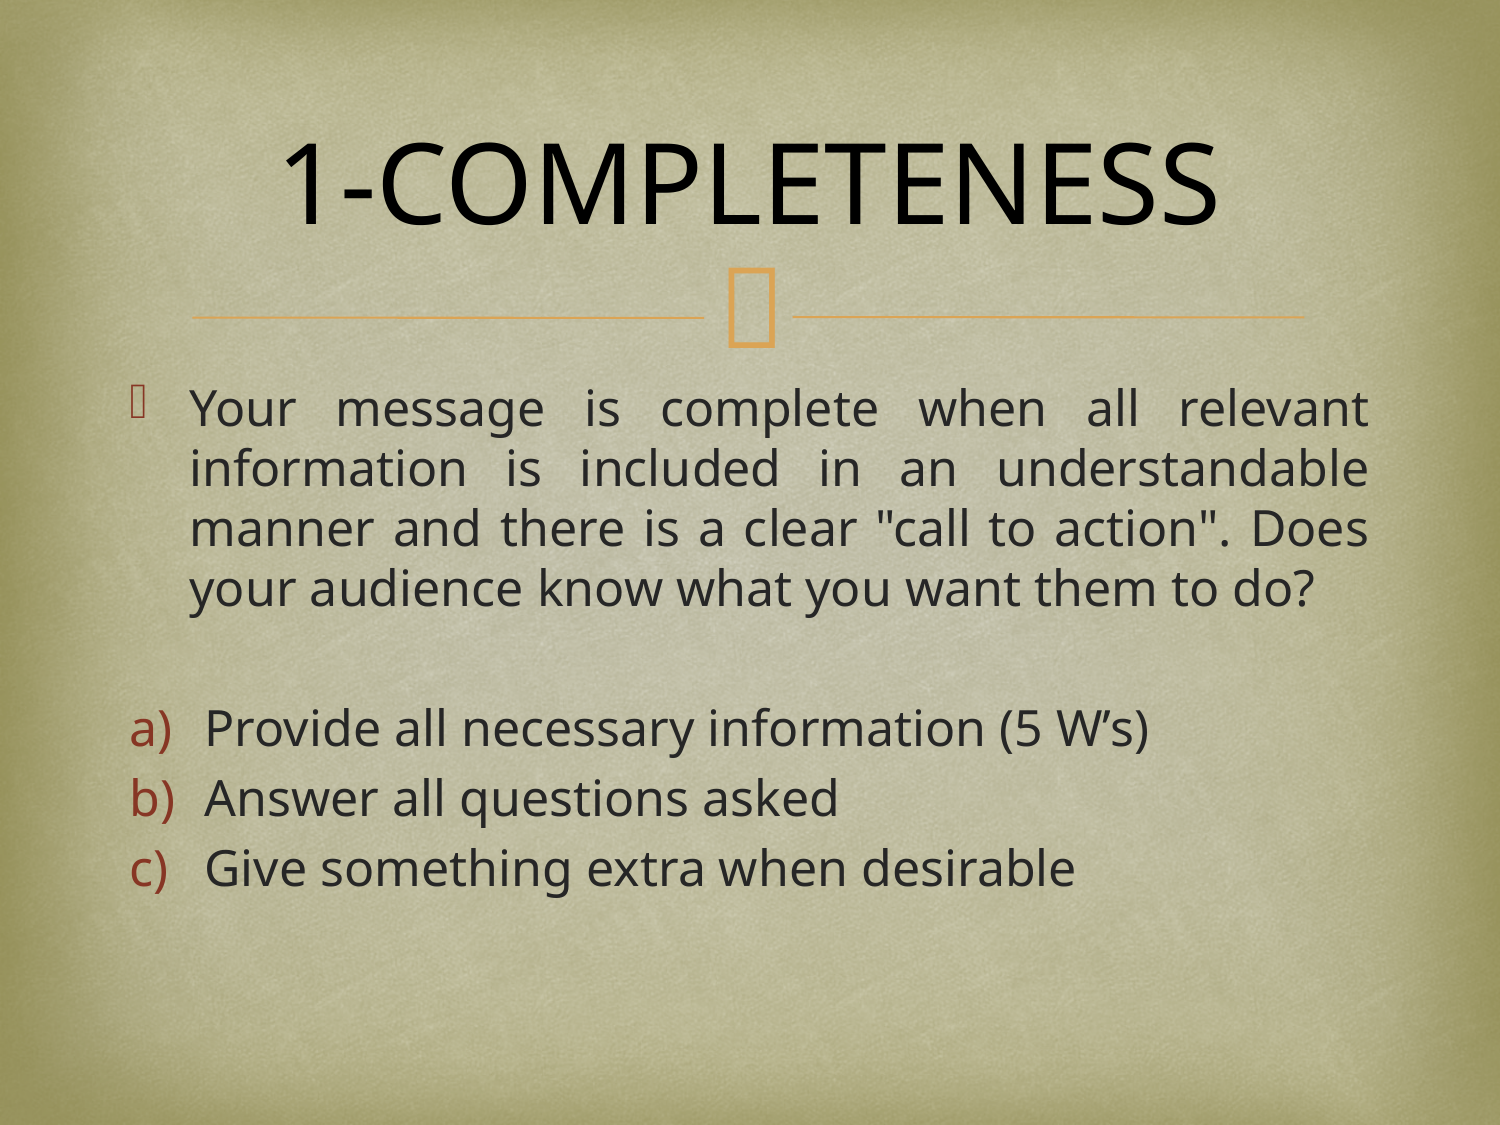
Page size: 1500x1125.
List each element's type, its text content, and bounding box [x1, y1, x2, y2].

list Your message is complete when all relevant information is included in an understandable manner and there is a clear "call to action". Does your audience know what you want them to do? Provide all necessary information (5 W’s) Answer all questions asked Give something extra when desirable [114, 368, 1386, 1005]
title 1-COMPLETENESS [112, 93, 1386, 267]
